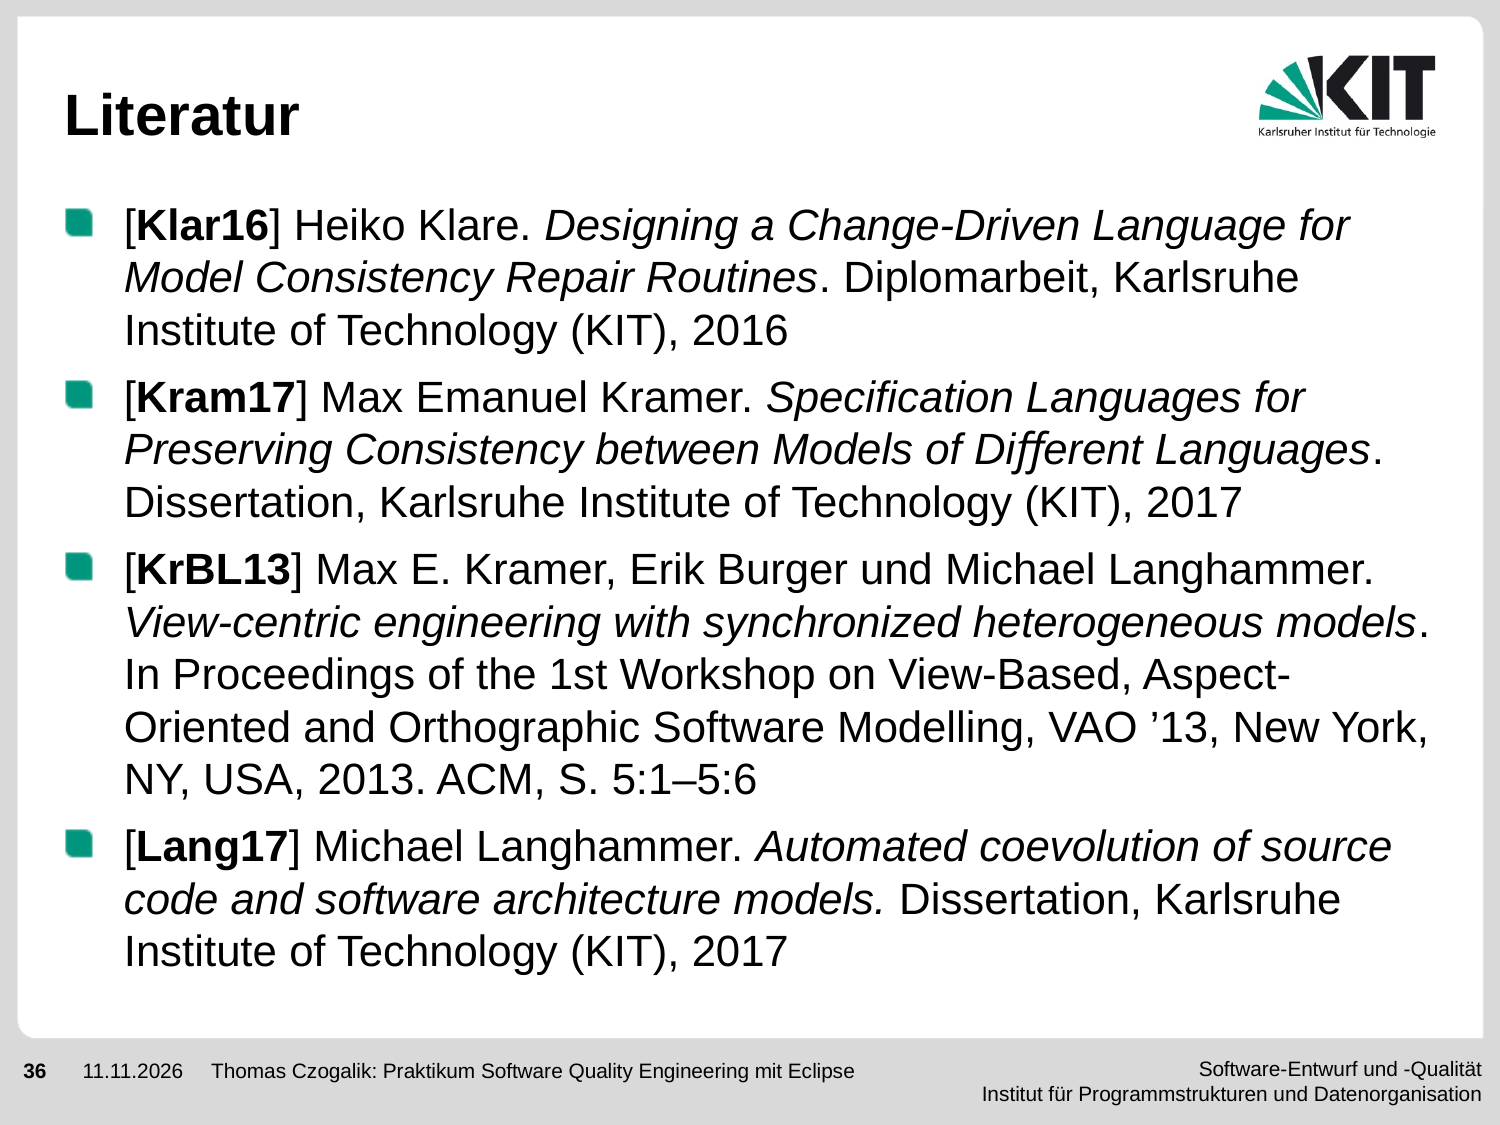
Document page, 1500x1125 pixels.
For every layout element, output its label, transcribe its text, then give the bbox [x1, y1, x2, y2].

title Literatur [63, 54, 1199, 148]
footer Thomas Czogalik: Praktikum Software Quality Engineering mit Eclipse [211, 1056, 957, 1117]
picture [0, 0, 1500, 1125]
list [Klar16] Heiko Klare. Designing a Change-Driven Language for Model Consistency Repair Routines. Diplomarbeit, Karlsruhe Institute of Technology (KIT), 2016 [Kram17] Max Emanuel Kramer. Speciﬁcation Languages for Preserving Consistency between Models of Diﬀerent Languages. Dissertation, Karlsruhe Institute of Technology (KIT), 2017 [KrBL13] Max E. Kramer, Erik Burger und Michael Langhammer. View-centric engineering with synchronized heterogeneous models. In Proceedings of the 1st Workshop on View-Based, Aspect-Oriented and Orthographic Software Modelling, VAO ’13, New York, NY, USA, 2013. ACM, S. 5:1–5:6 [Lang17] Michael Langhammer. Automated coevolution of source code and software architecture models. Dissertation, Karlsruhe Institute of Technology (KIT), 2017 [64, 196, 1436, 976]
